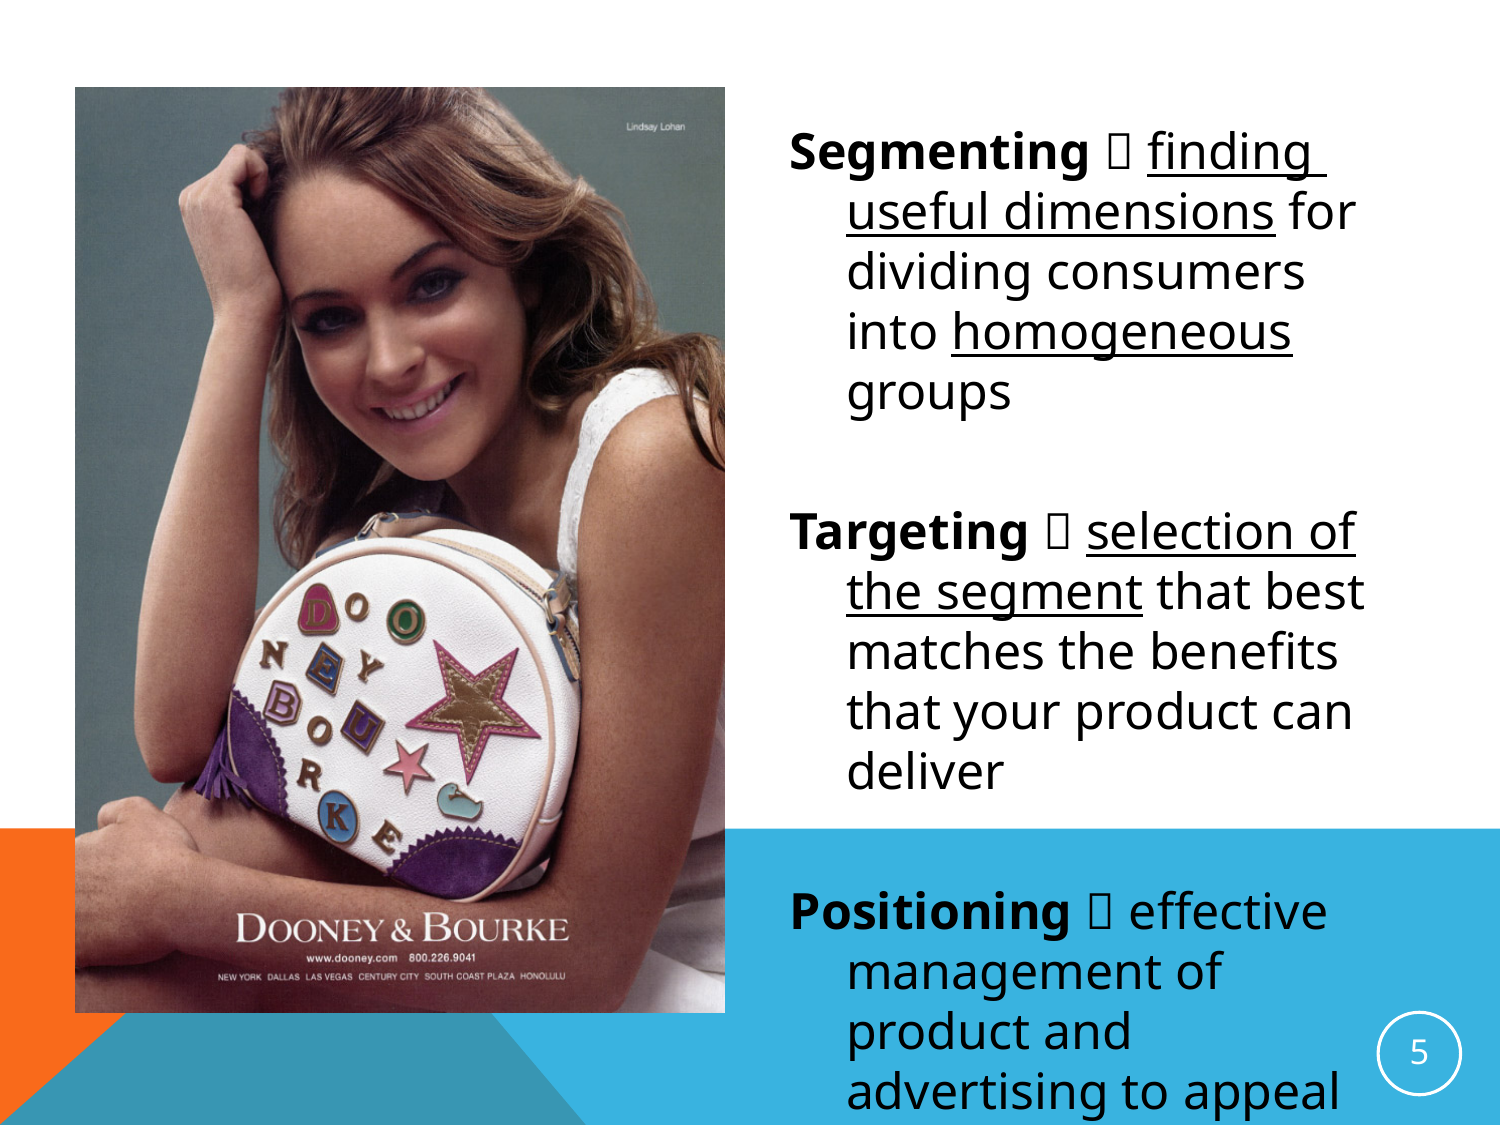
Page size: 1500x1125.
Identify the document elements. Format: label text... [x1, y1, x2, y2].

text_box Segmenting  finding useful dimensions for dividing consumers into homogeneous groups Targeting  selection of the segment that best matches the benefits that your product can deliver Positioning  effective management of product and advertising to appeal to selected target segment [774, 112, 1413, 913]
slide_number 5 [1376, 1010, 1463, 1097]
picture [74, 87, 725, 1013]
